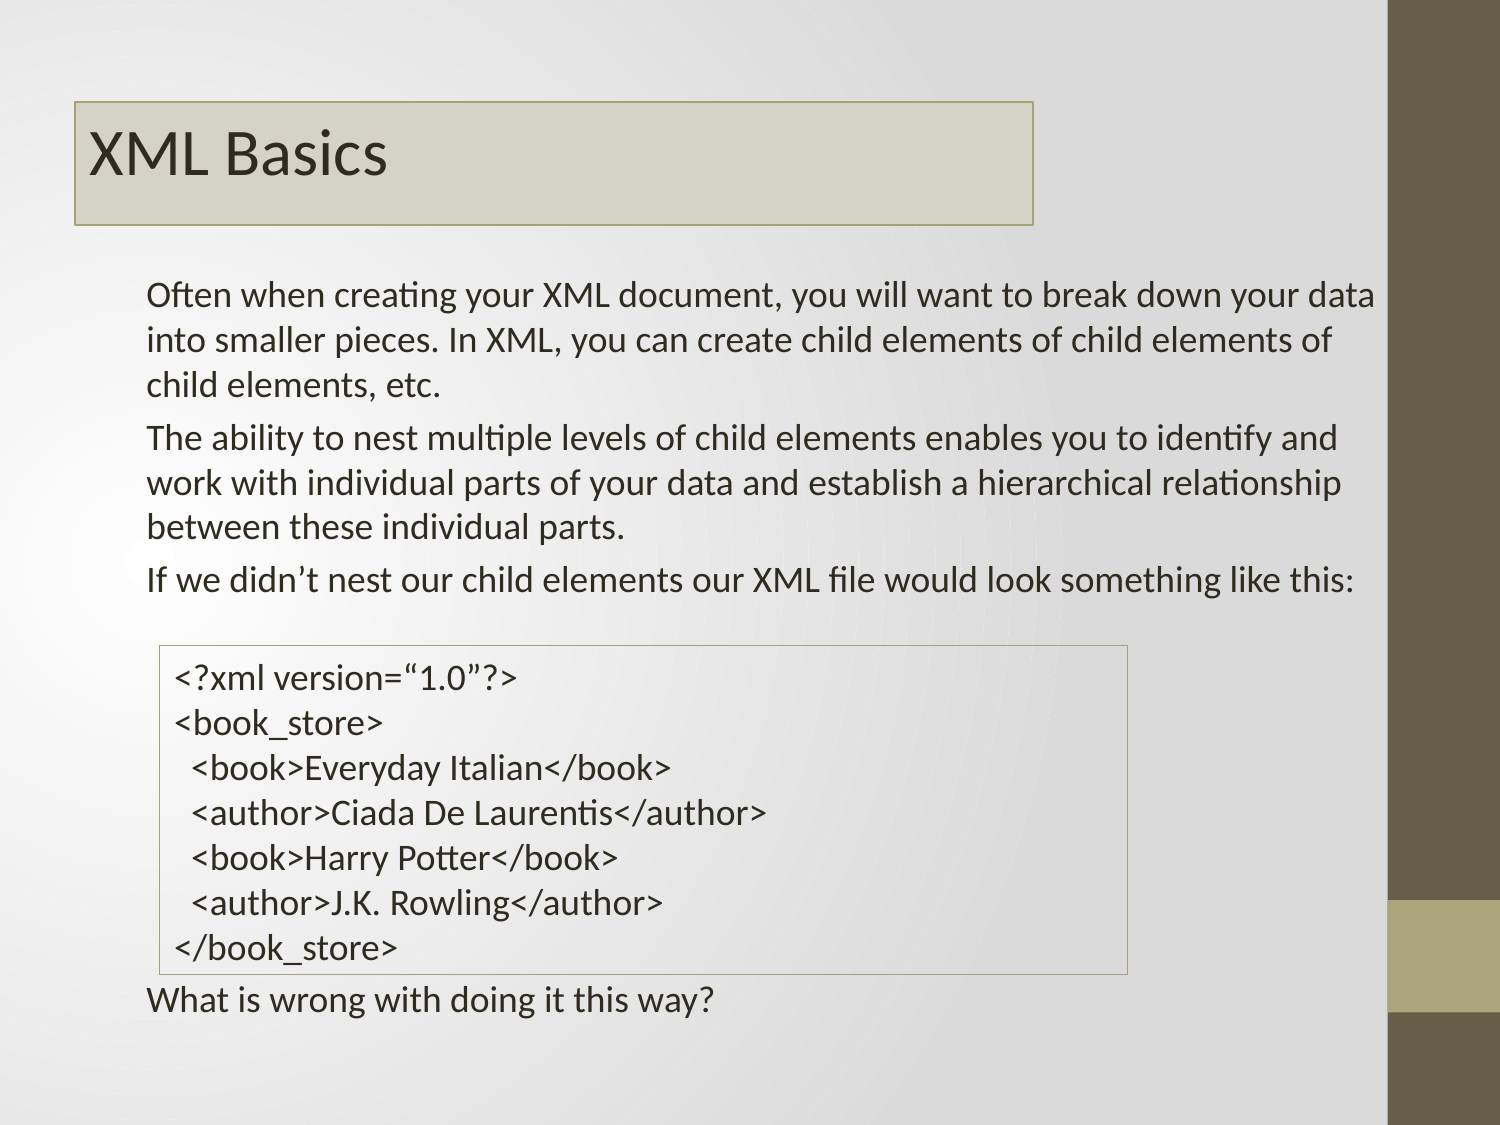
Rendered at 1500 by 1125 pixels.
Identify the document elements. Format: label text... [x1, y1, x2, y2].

text_box <?xml version=“1.0”?> <book_store> <book>Everyday Italian</book> <author>Ciada De Laurentis</author> <book>Harry Potter</book> <author>J.K. Rowling</author> </book_store> [159, 645, 1128, 975]
text_box XML Basics [74, 101, 1034, 226]
list Often when creating your XML document, you will want to break down your data into smaller pieces. In XML, you can create child elements of child elements of child elements, etc. The ability to nest multiple levels of child elements enables you to identify and work with individual parts of your data and establish a hierarchical relationship between these individual parts. If we didn’t nest our child elements our XML file would look something like this: What is wrong with doing it this way? [75, 262, 1425, 1069]
